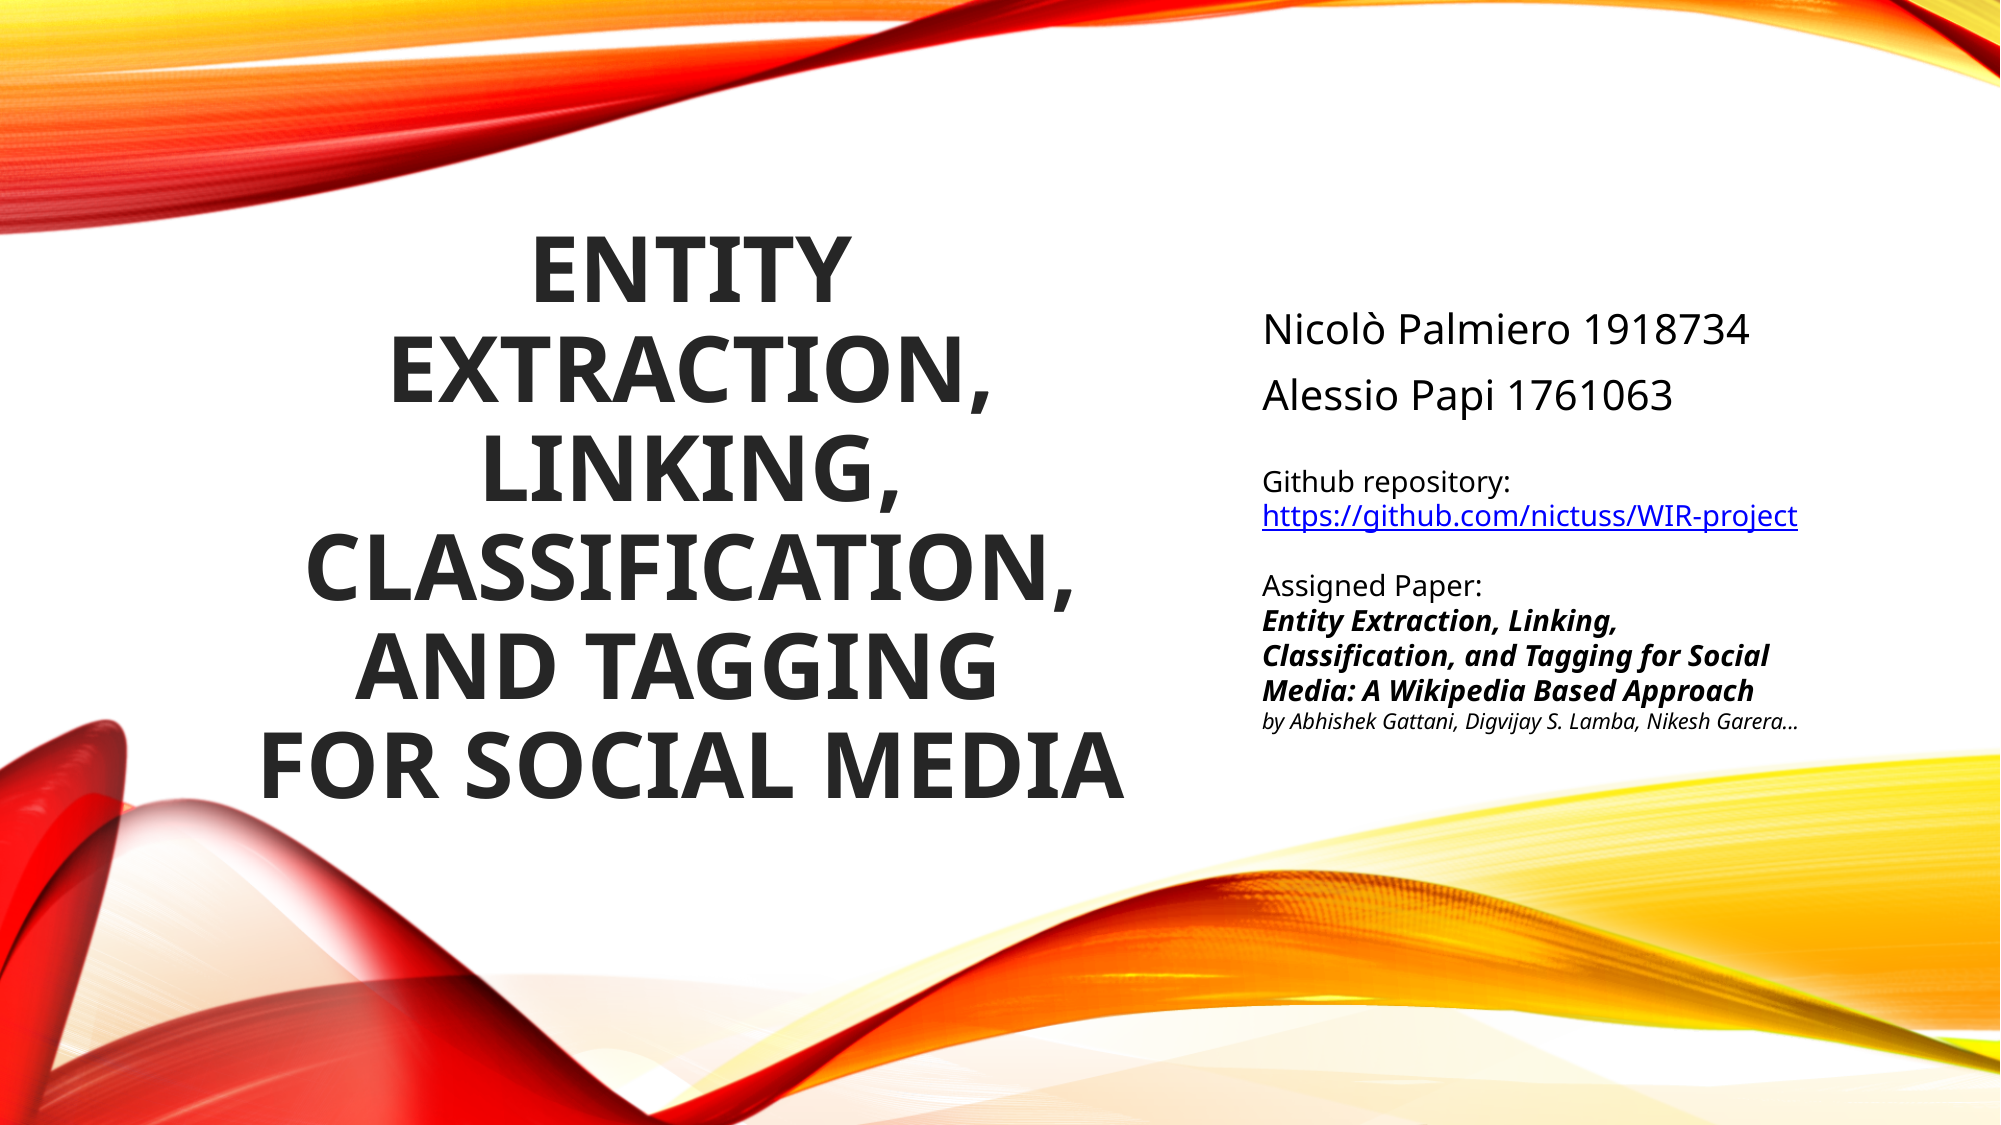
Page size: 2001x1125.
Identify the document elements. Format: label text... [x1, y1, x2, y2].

text_box Github repository: https://github.com/nictuss/WIR-project Assigned Paper: Entity Extraction, Linking, Classification, and Tagging for Social Media: A Wikipedia Based Approach by Abhishek Gattani, Digvijay S. Lamba, Nikesh Garera... [1247, 455, 1837, 742]
picture [0, 0, 2000, 237]
picture [0, 717, 2000, 1125]
subtitle Nicolò Palmiero 1918734 Alessio Papi 1761063 [1247, 282, 1784, 447]
title Entity extraction, linking, classification, and tagging for social media [197, 149, 1185, 1007]
